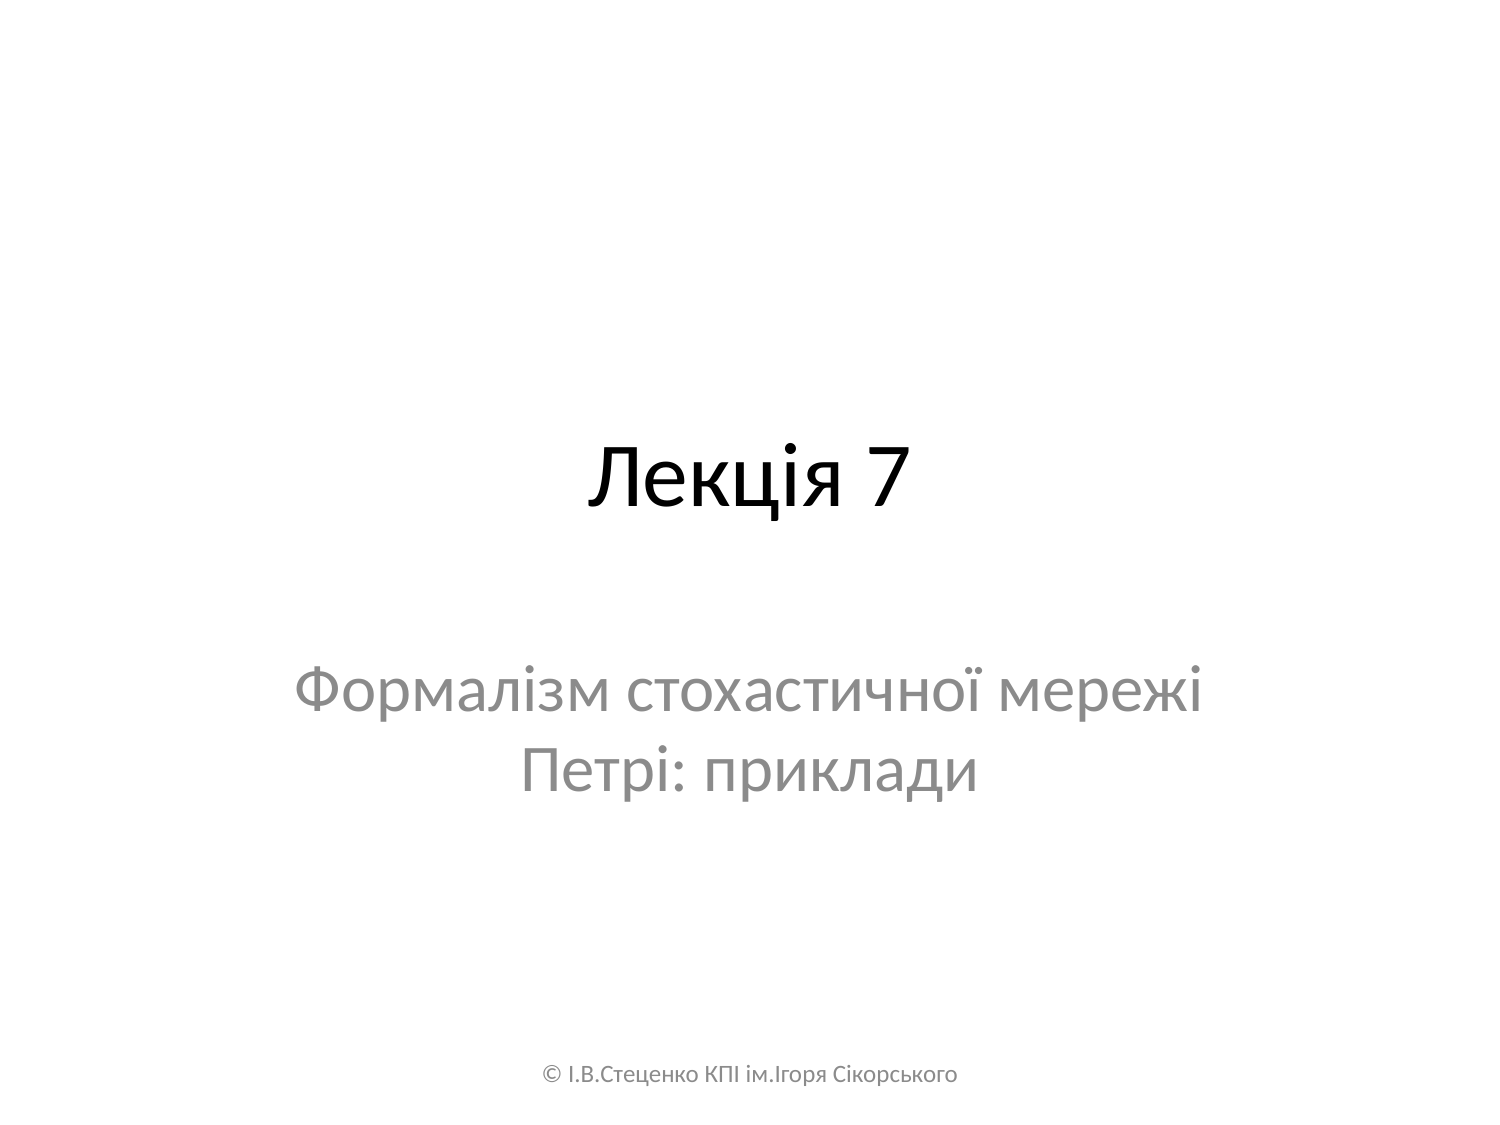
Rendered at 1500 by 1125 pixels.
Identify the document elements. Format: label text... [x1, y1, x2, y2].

subtitle Формалізм стохастичної мережі Петрі: приклади [225, 637, 1275, 925]
title Лекція 7 [112, 349, 1388, 591]
footer © І.В.Стеценко КПІ ім.Ігоря Сікорського [512, 1042, 988, 1103]
